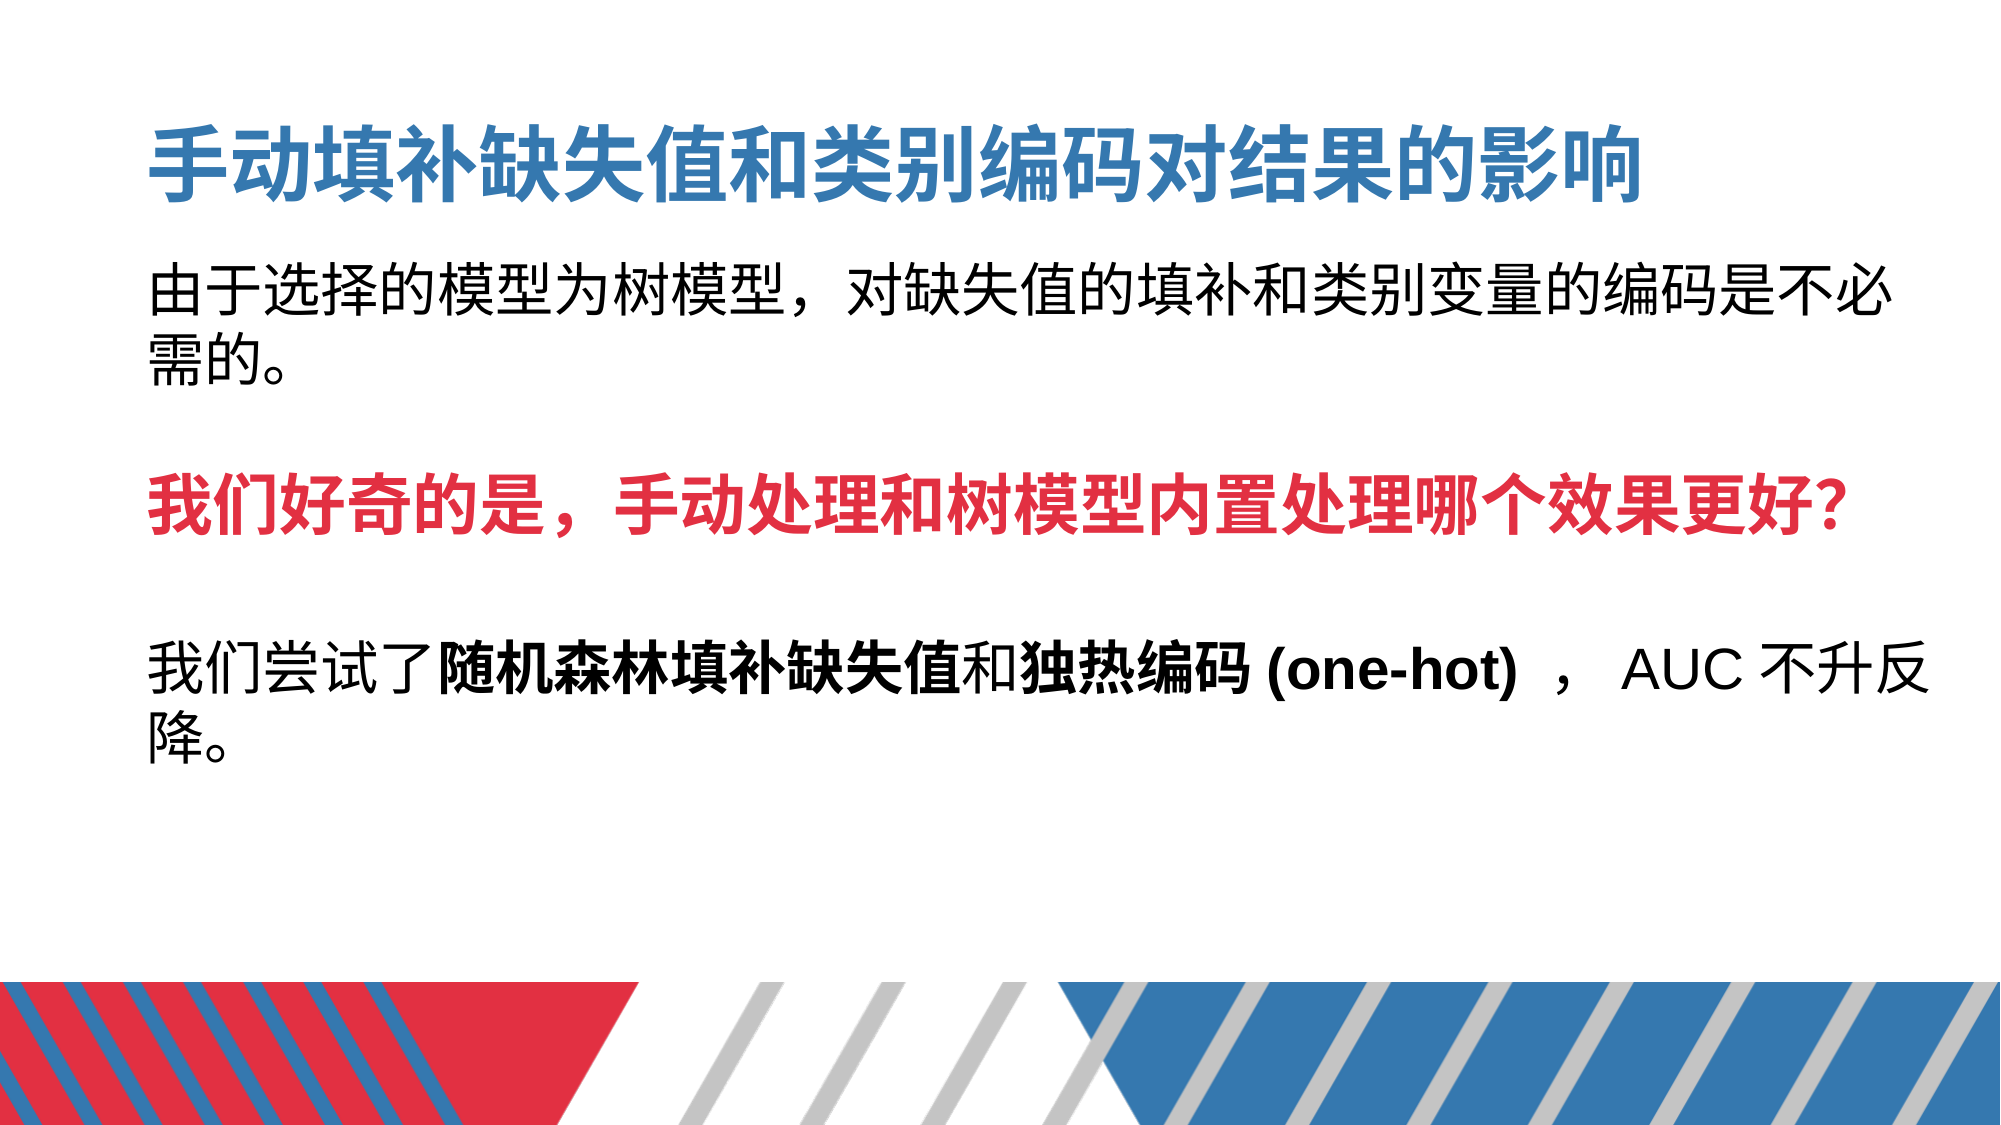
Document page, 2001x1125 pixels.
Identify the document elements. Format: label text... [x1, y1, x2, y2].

text_box 由于选择的模型为树模型，对缺失值的填补和类别变量的编码是不必需的。 我们好奇的是，手动处理和树模型内置处理哪个效果更好？ [131, 245, 1938, 620]
text_box 我们尝试了随机森林填补缺失值和独热编码(one-hot) ，AUC不升反降。 [131, 624, 1980, 849]
picture [0, 982, 2000, 1125]
title 手动填补缺失值和类别编码对结果的影响 [131, 115, 1869, 222]
